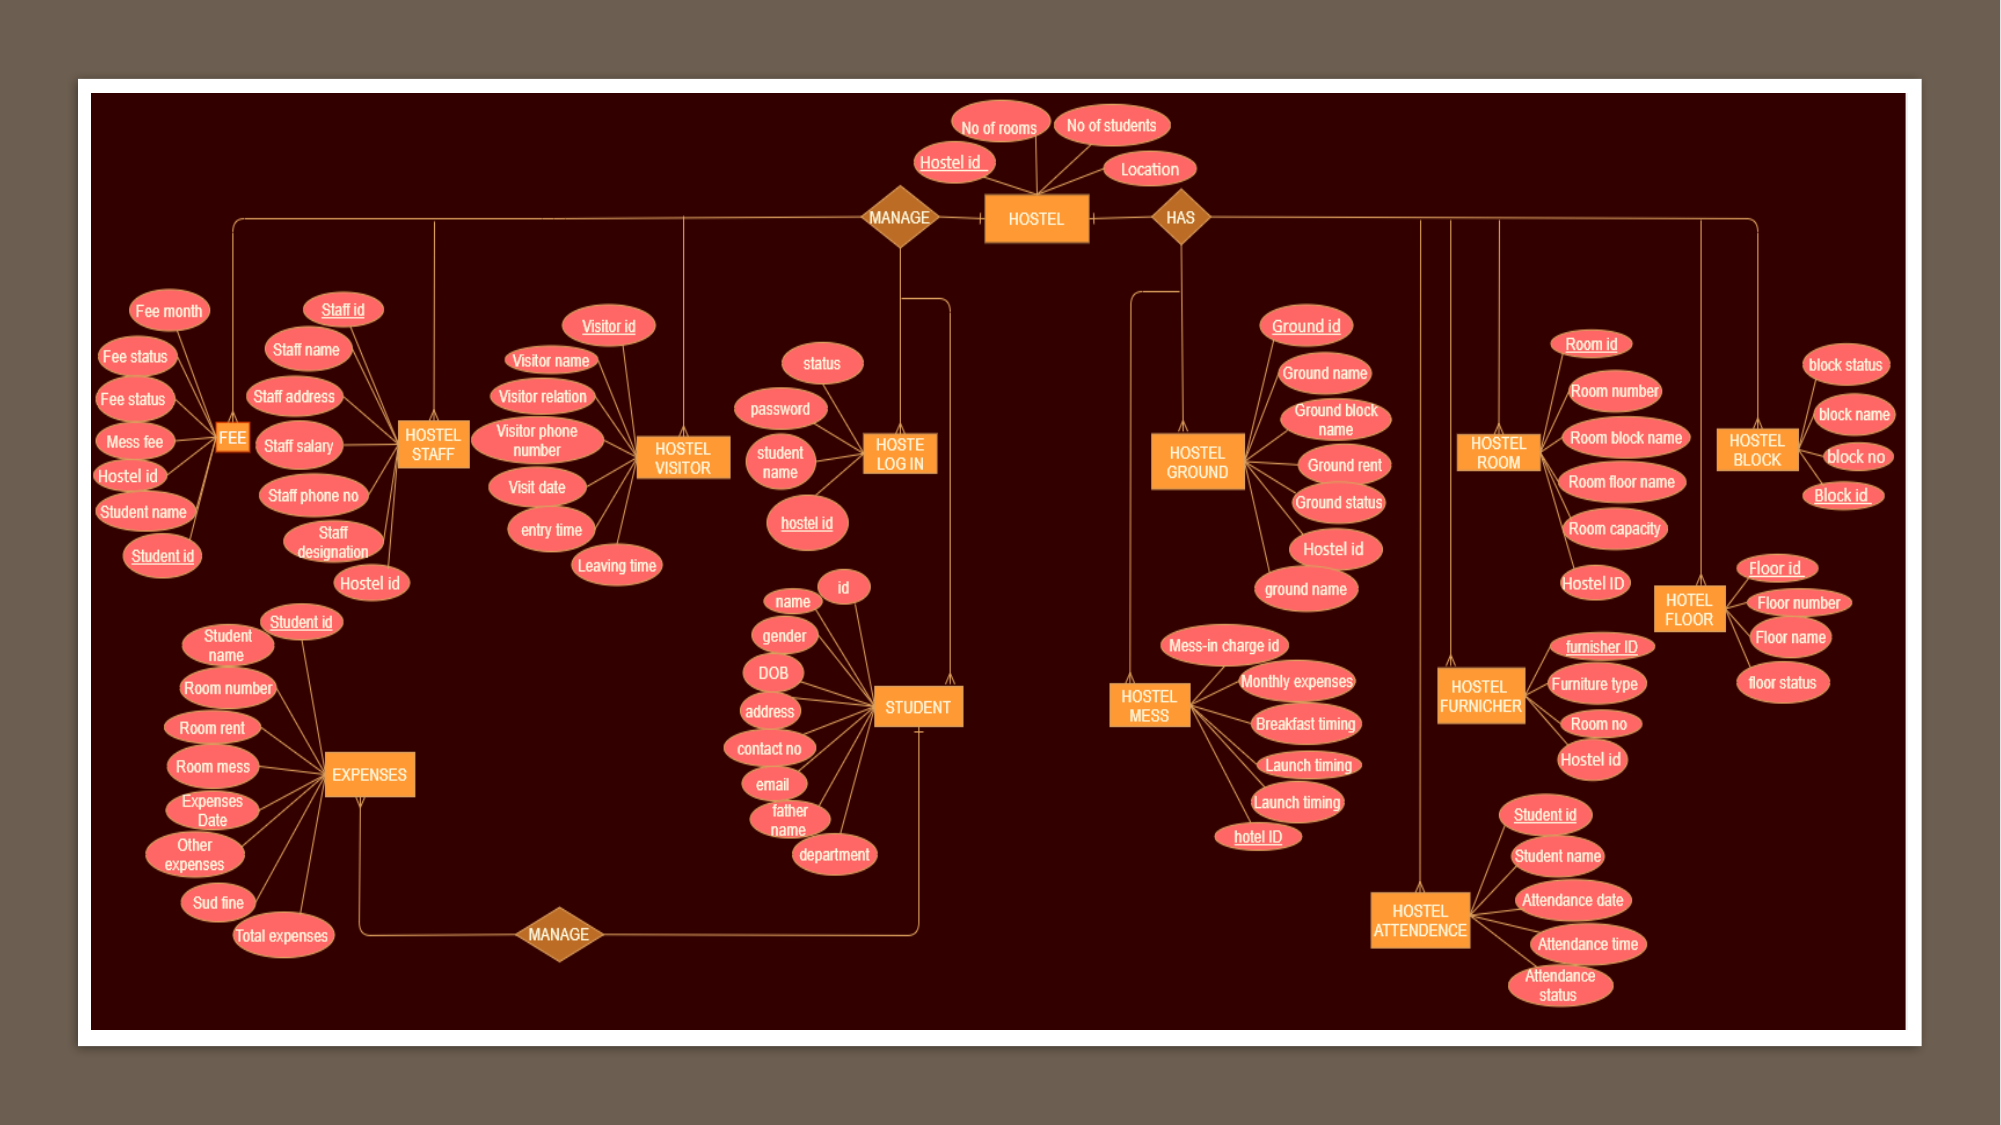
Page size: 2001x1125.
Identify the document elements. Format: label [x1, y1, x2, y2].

picture [91, 92, 1909, 1031]
text_box [77, 77, 1923, 1048]
text_box [0, 0, 2000, 1125]
